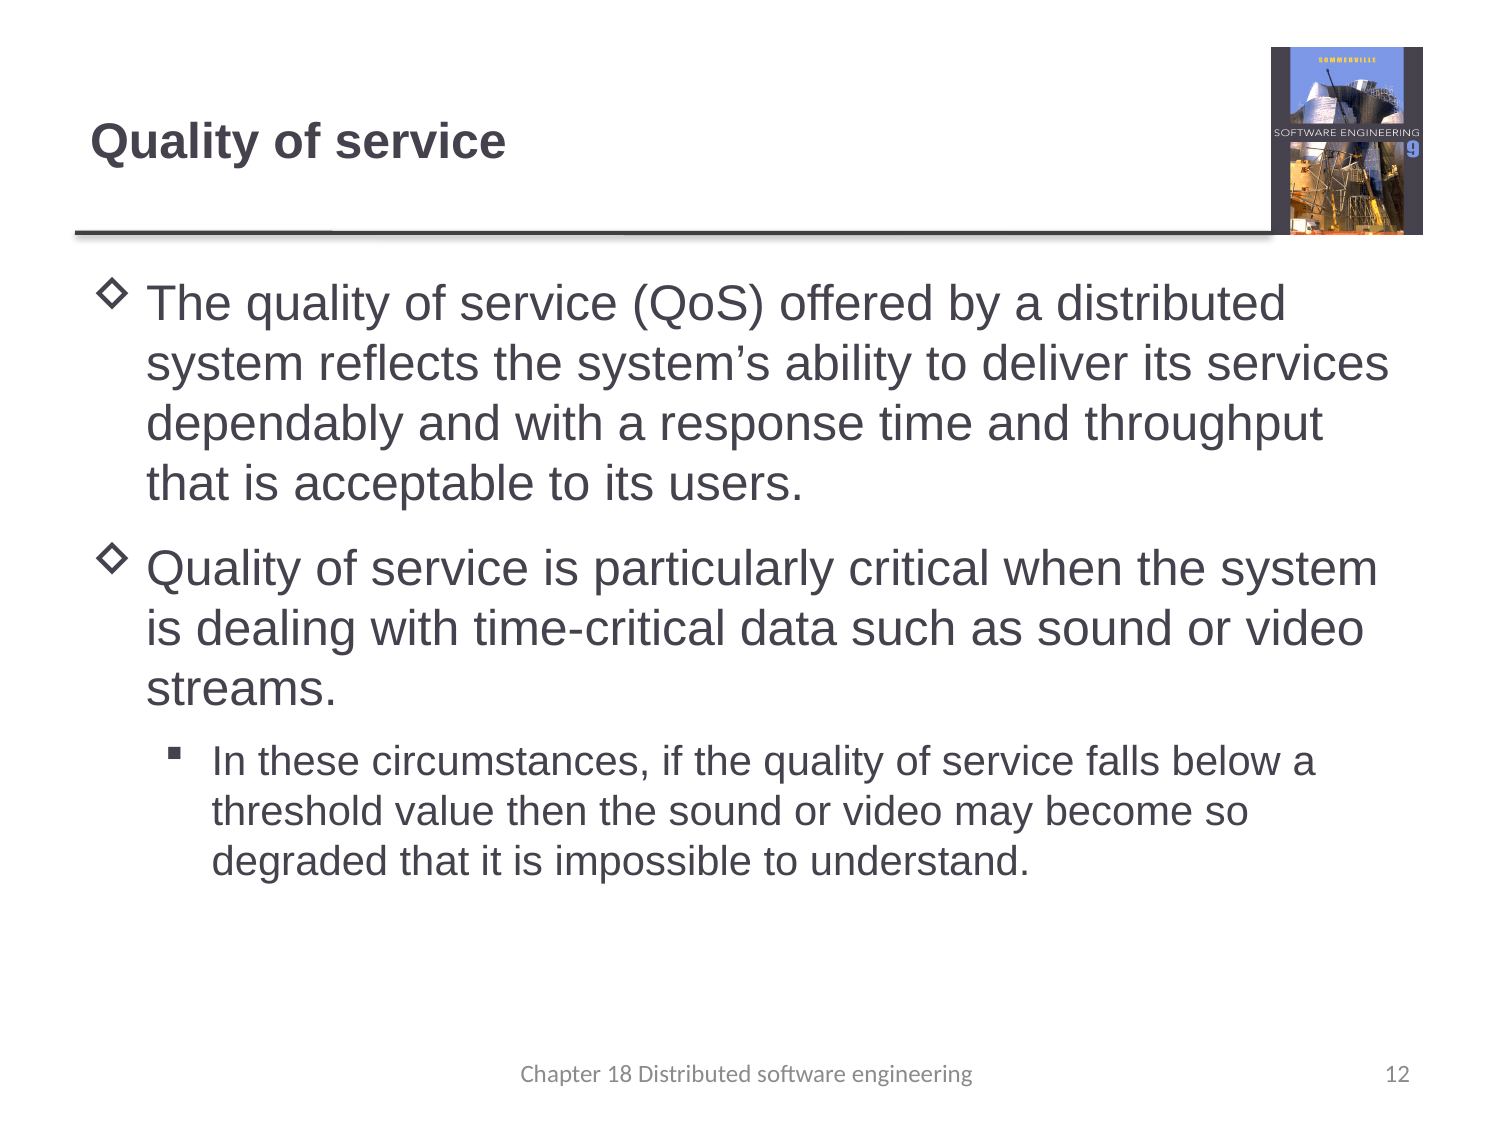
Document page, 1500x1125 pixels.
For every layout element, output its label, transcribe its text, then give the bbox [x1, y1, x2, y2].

slide_number 12 [1074, 1042, 1425, 1103]
picture [1272, 47, 1423, 235]
footer Chapter 18 Distributed software engineering [446, 1042, 1048, 1103]
list The quality of service (QoS) offered by a distributed system reflects the system’s ability to deliver its services dependably and with a response time and throughput that is acceptable to its users. Quality of service is particularly critical when the system is dealing with time-critical data such as sound or video streams. In these circumstances, if the quality of service falls below a threshold value then the sound or video may become so degraded that it is impossible to understand. [75, 262, 1425, 1005]
title Quality of service [74, 44, 1272, 233]
